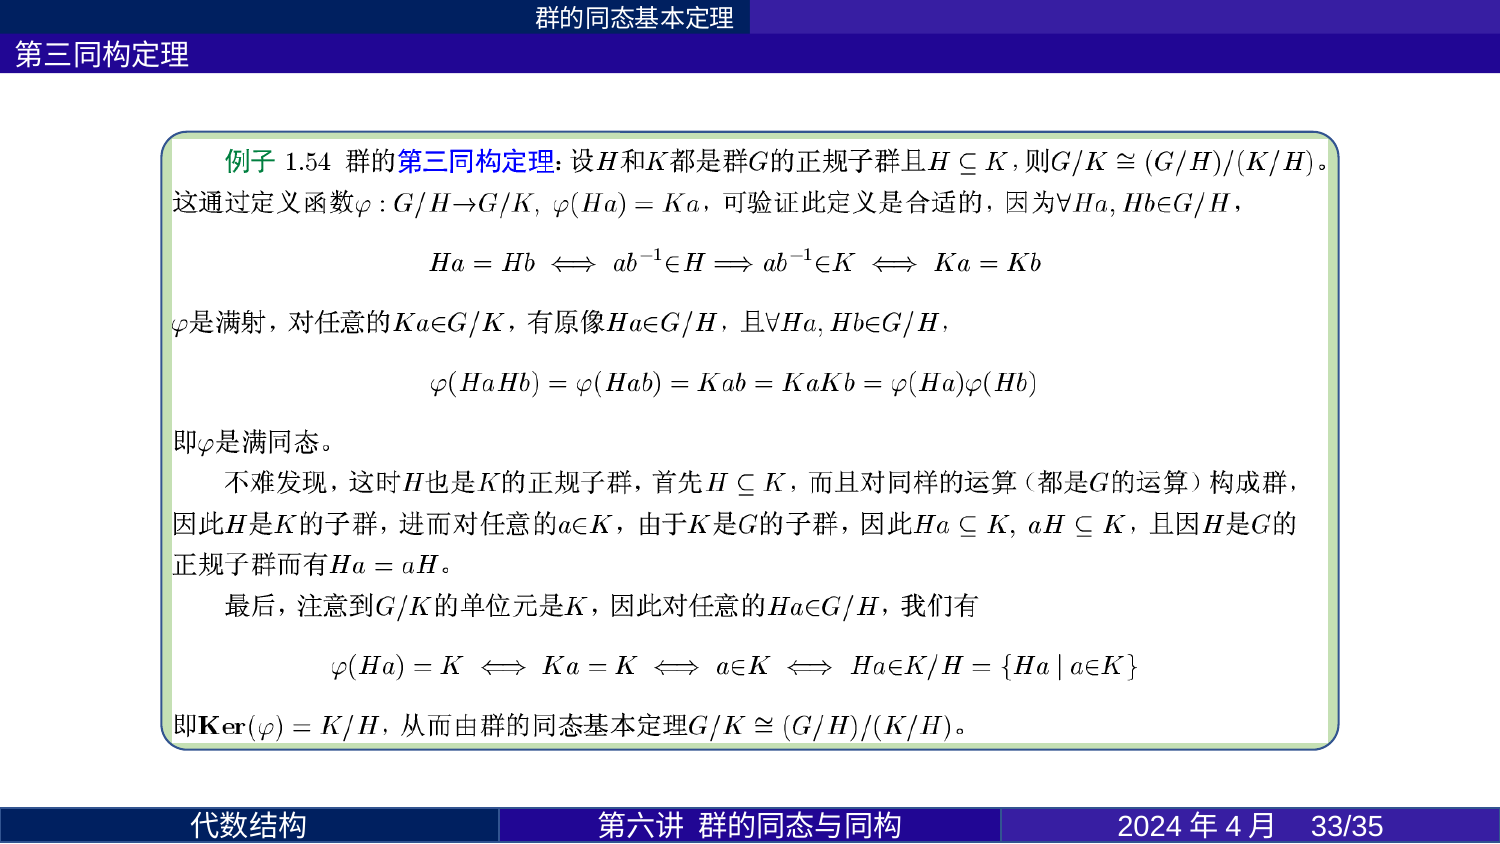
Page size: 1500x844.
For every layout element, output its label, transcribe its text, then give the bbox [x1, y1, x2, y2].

text_box 第六讲 群的同态与同构 [498, 807, 1000, 843]
text_box 群的同态基本定理 [0, 0, 749, 33]
text_box 代数结构 [0, 807, 498, 843]
text_box 2024年4月 33/35 [1000, 807, 1500, 843]
text_box [749, 0, 1500, 33]
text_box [161, 131, 1339, 750]
text_box 第三同构定理 [0, 33, 1500, 74]
